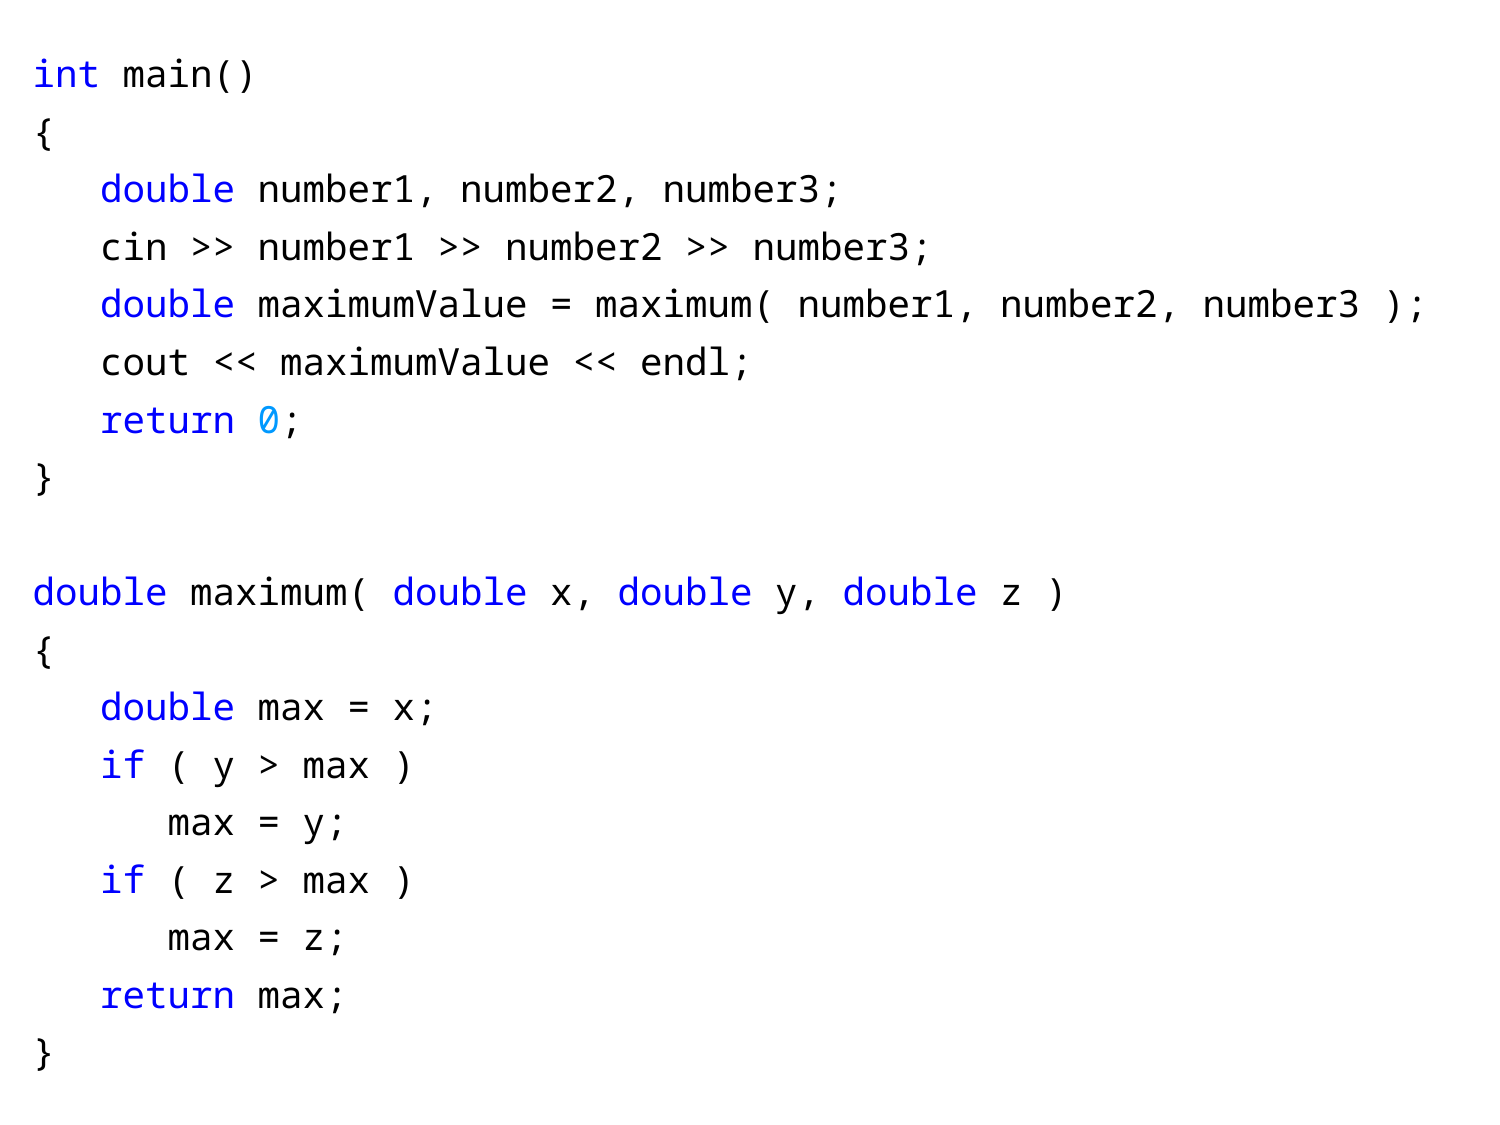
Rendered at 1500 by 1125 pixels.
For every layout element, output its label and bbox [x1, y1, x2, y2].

subtitle [17, 44, 1459, 1081]
